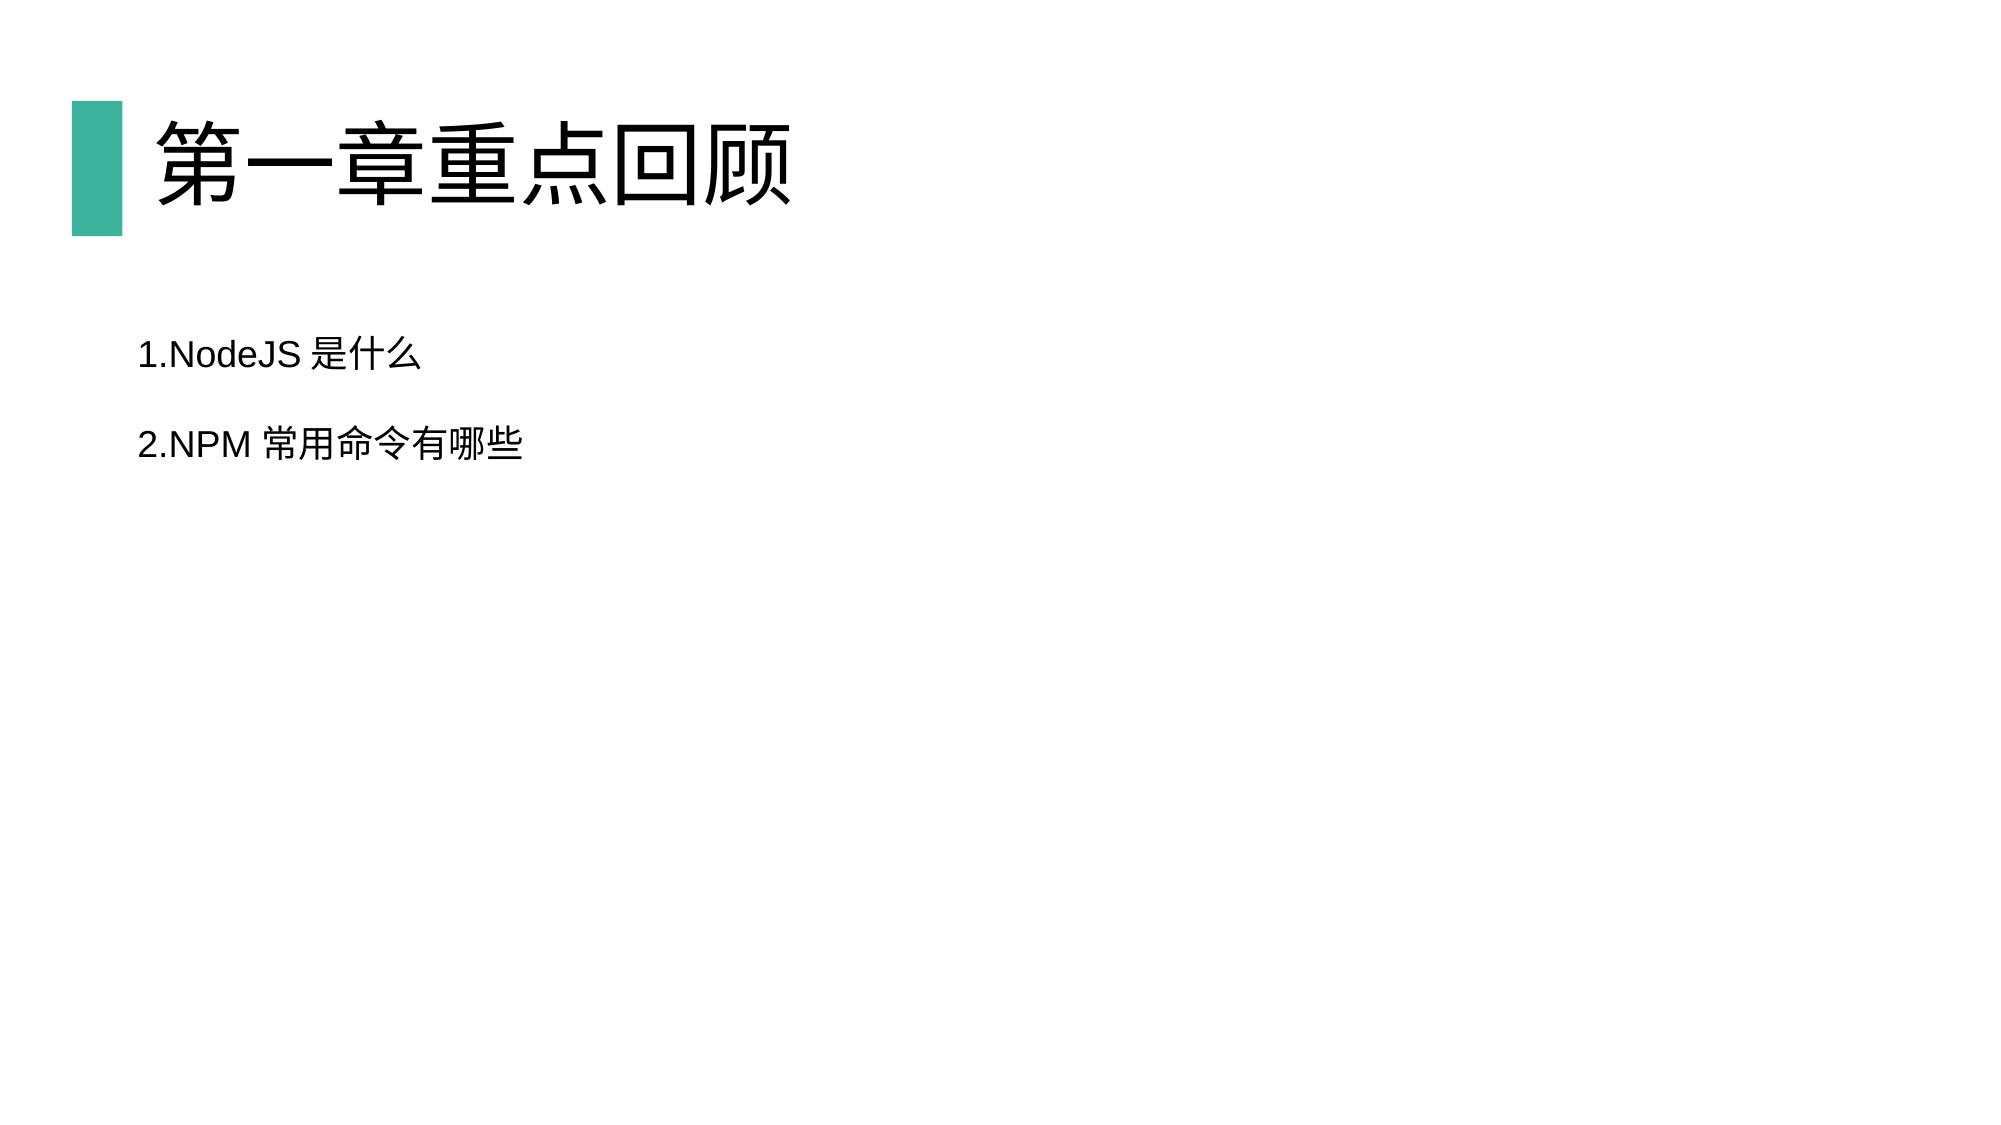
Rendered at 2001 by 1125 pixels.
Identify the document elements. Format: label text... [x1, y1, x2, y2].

title 第一章重点回顾 [137, 59, 1863, 278]
text_box 1.NodeJS是什么 2.NPM常用命令有哪些 [122, 277, 697, 473]
